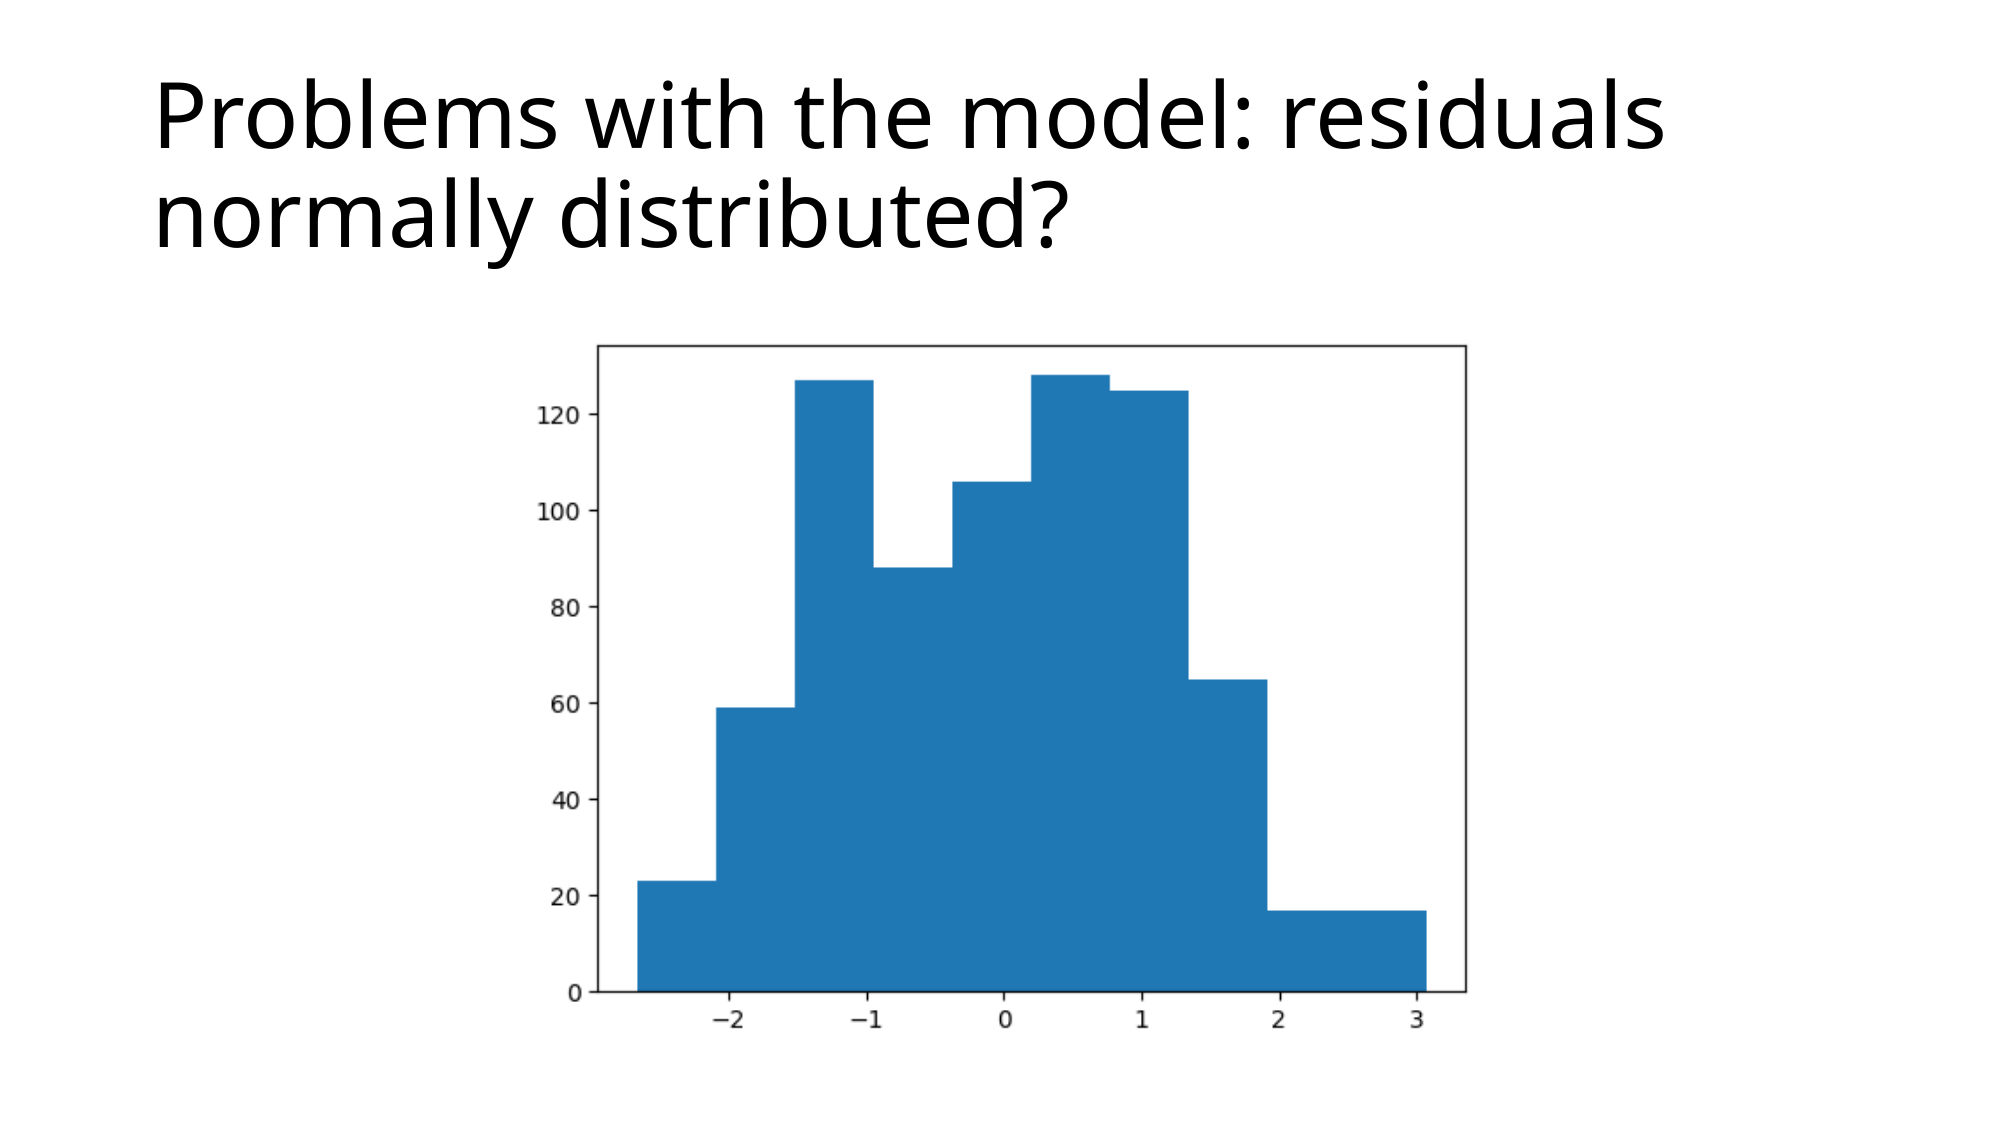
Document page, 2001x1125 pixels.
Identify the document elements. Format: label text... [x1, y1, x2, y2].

picture [517, 328, 1483, 1051]
title Problems with the model: residuals normally distributed? [137, 59, 1863, 278]
